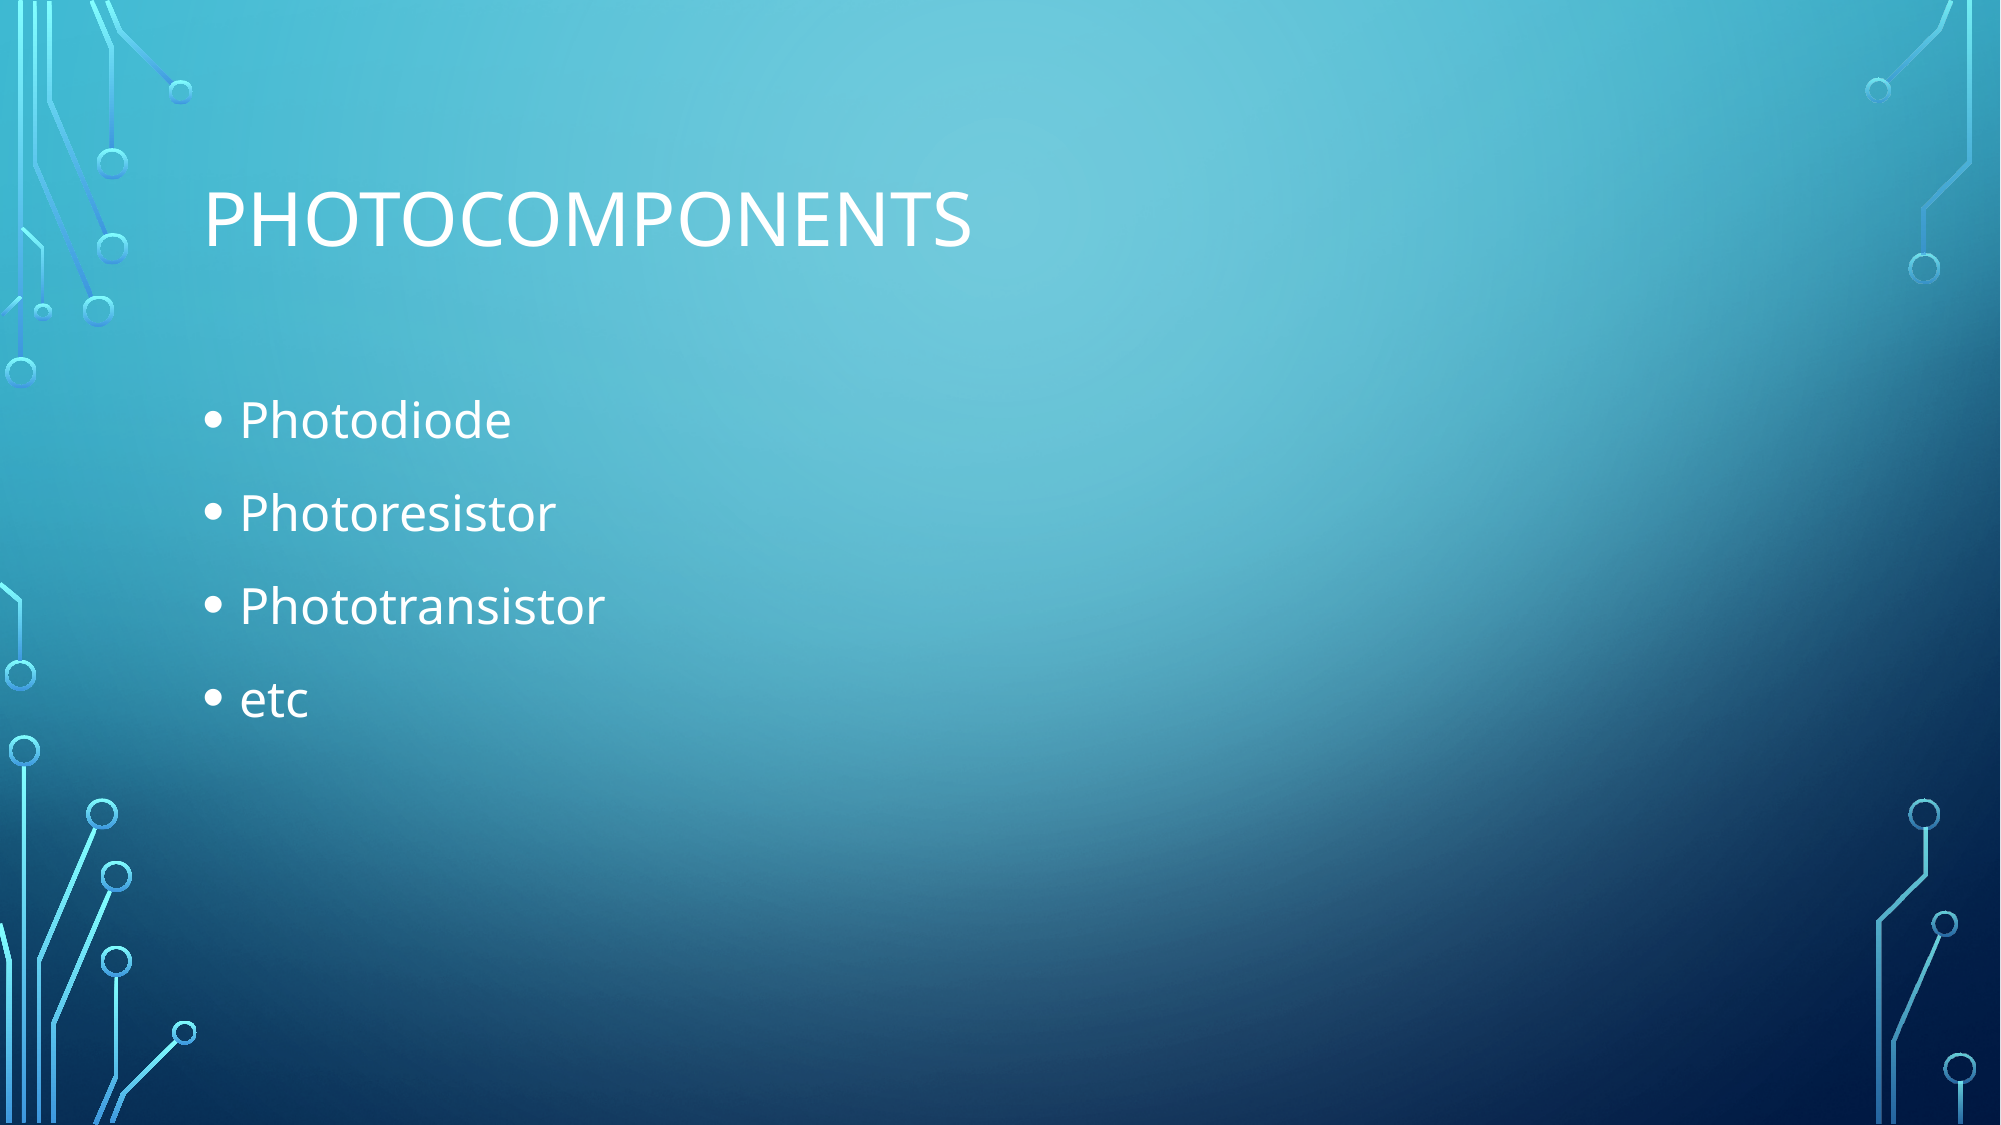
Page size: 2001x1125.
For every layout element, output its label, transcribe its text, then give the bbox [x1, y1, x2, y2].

list Photodiode Photoresistor Phototransistor etc [187, 369, 1813, 950]
title photocomponents [187, 101, 1813, 344]
